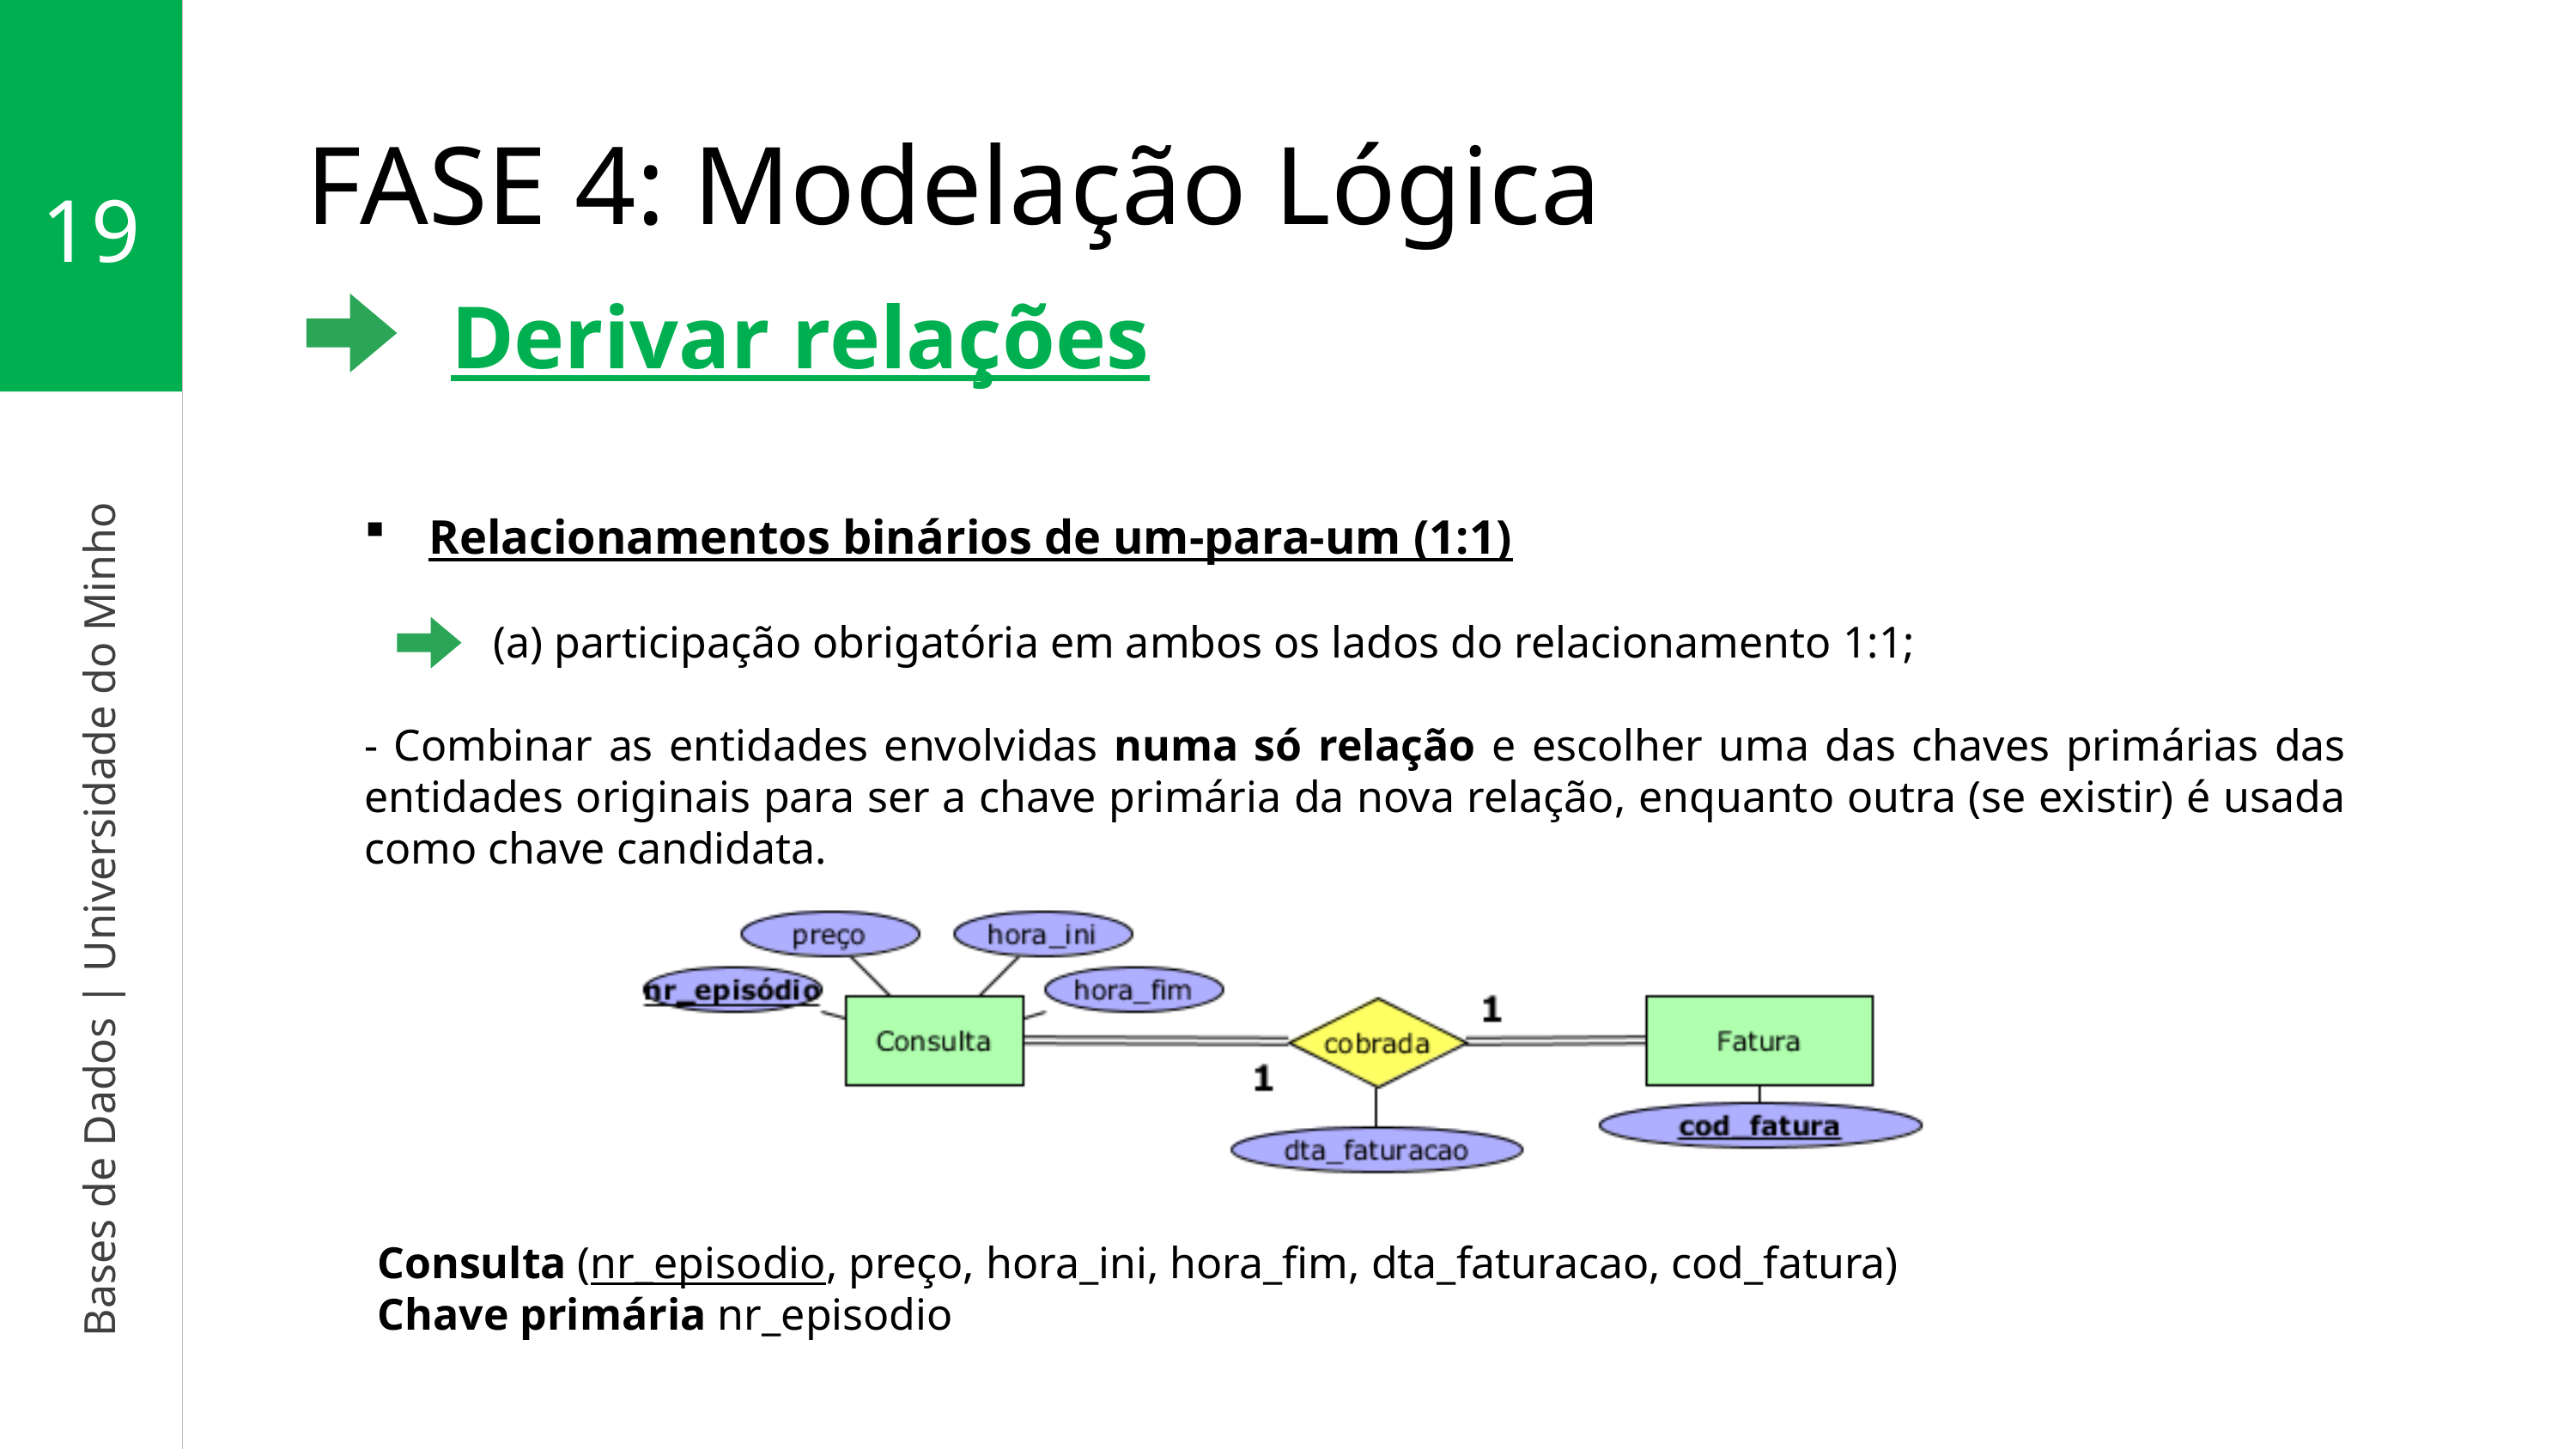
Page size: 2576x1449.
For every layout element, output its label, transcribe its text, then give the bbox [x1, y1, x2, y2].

text_box [395, 615, 464, 670]
text_box Relacionamentos binários de um-para-um (1:1) (a) participação obrigatória em ambos os lados do relacionamento 1:1; - Combinar as entidades envolvidas numa só relação e escolher uma das chaves primárias das entidades originais para ser a chave primária da nova relação, enquanto outra (se existir) é usada como chave candidata. [351, 446, 2360, 1098]
text_box Derivar relações [450, 280, 1745, 386]
text_box FASE 4: Modelação Lógica [306, 140, 2480, 246]
text_box [304, 292, 399, 374]
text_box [0, 0, 183, 1449]
picture [611, 871, 1965, 1225]
text_box Consulta (nr_episodio, preço, hora_ini, hora_fim, dta_faturacao, cod_fatura) Chave primária nr_episodio [364, 1229, 2139, 1346]
